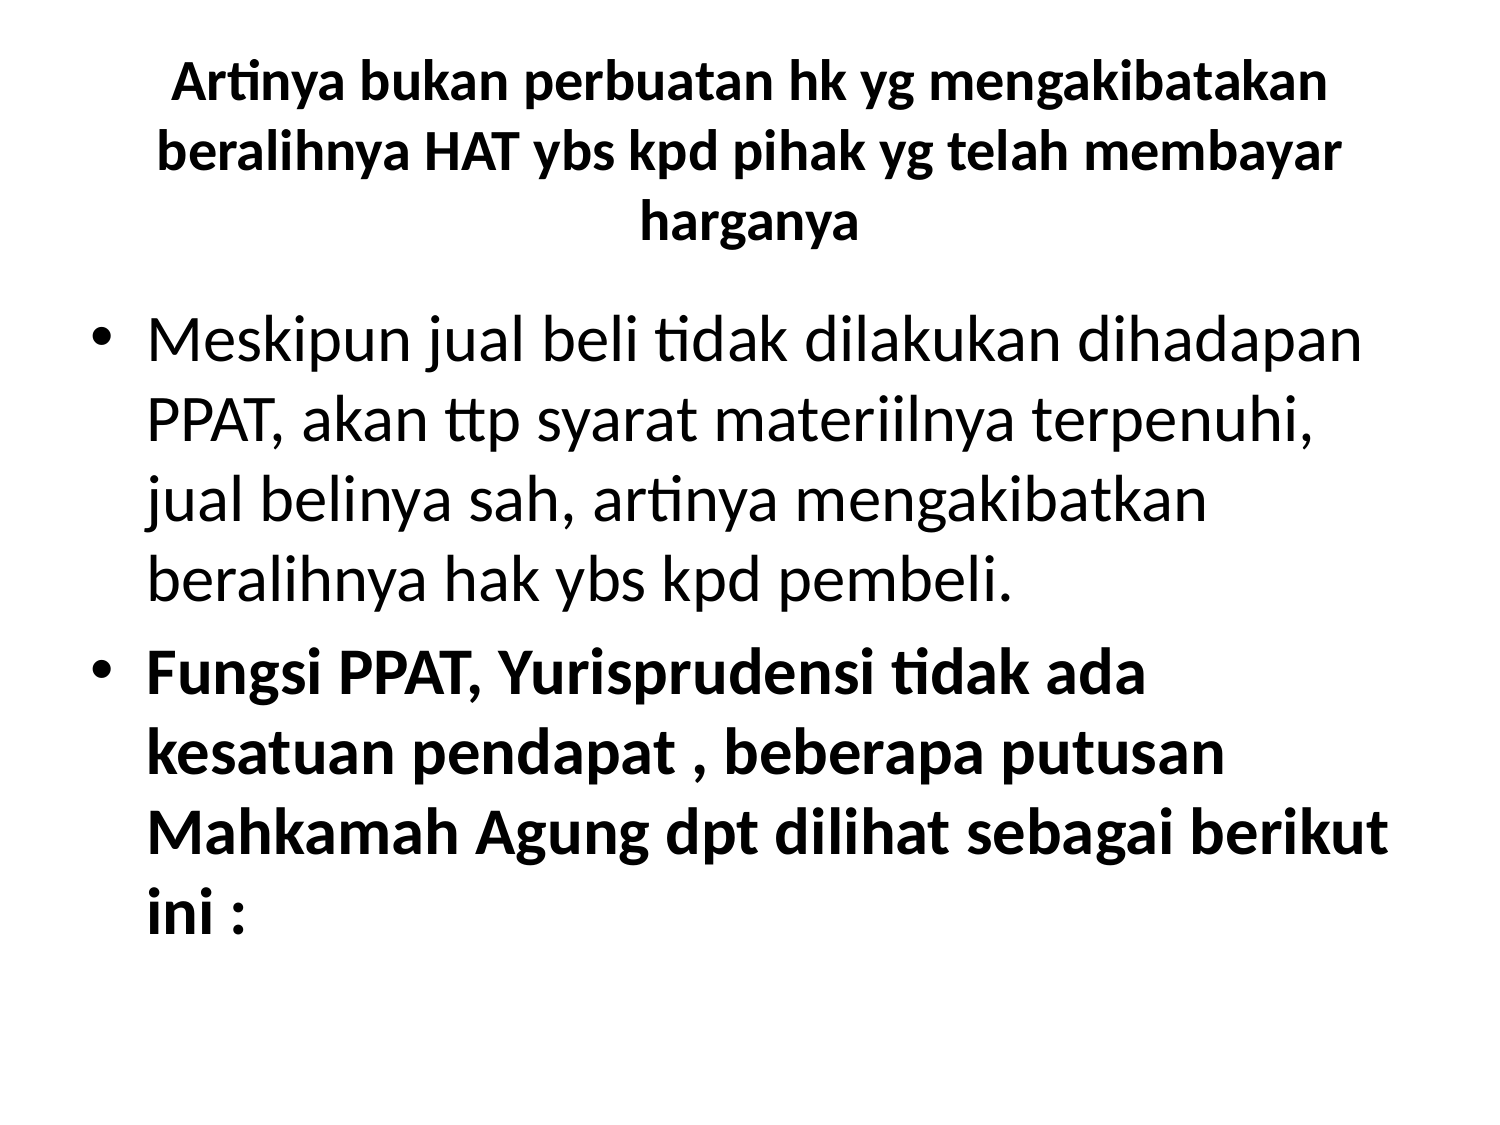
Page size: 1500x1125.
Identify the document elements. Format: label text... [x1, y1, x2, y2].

list Meskipun jual beli tidak dilakukan dihadapan PPAT, akan ttp syarat materiilnya terpenuhi, jual belinya sah, artinya mengakibatkan beralihnya hak ybs kpd pembeli. Fungsi PPAT, Yurisprudensi tidak ada kesatuan pendapat , beberapa putusan Mahkamah Agung dpt dilihat sebagai berikut ini : [75, 287, 1425, 1005]
title Artinya bukan perbuatan hk yg mengakibatakan beralihnya HAT ybs kpd pihak yg telah membayar harganya [75, 45, 1425, 250]
